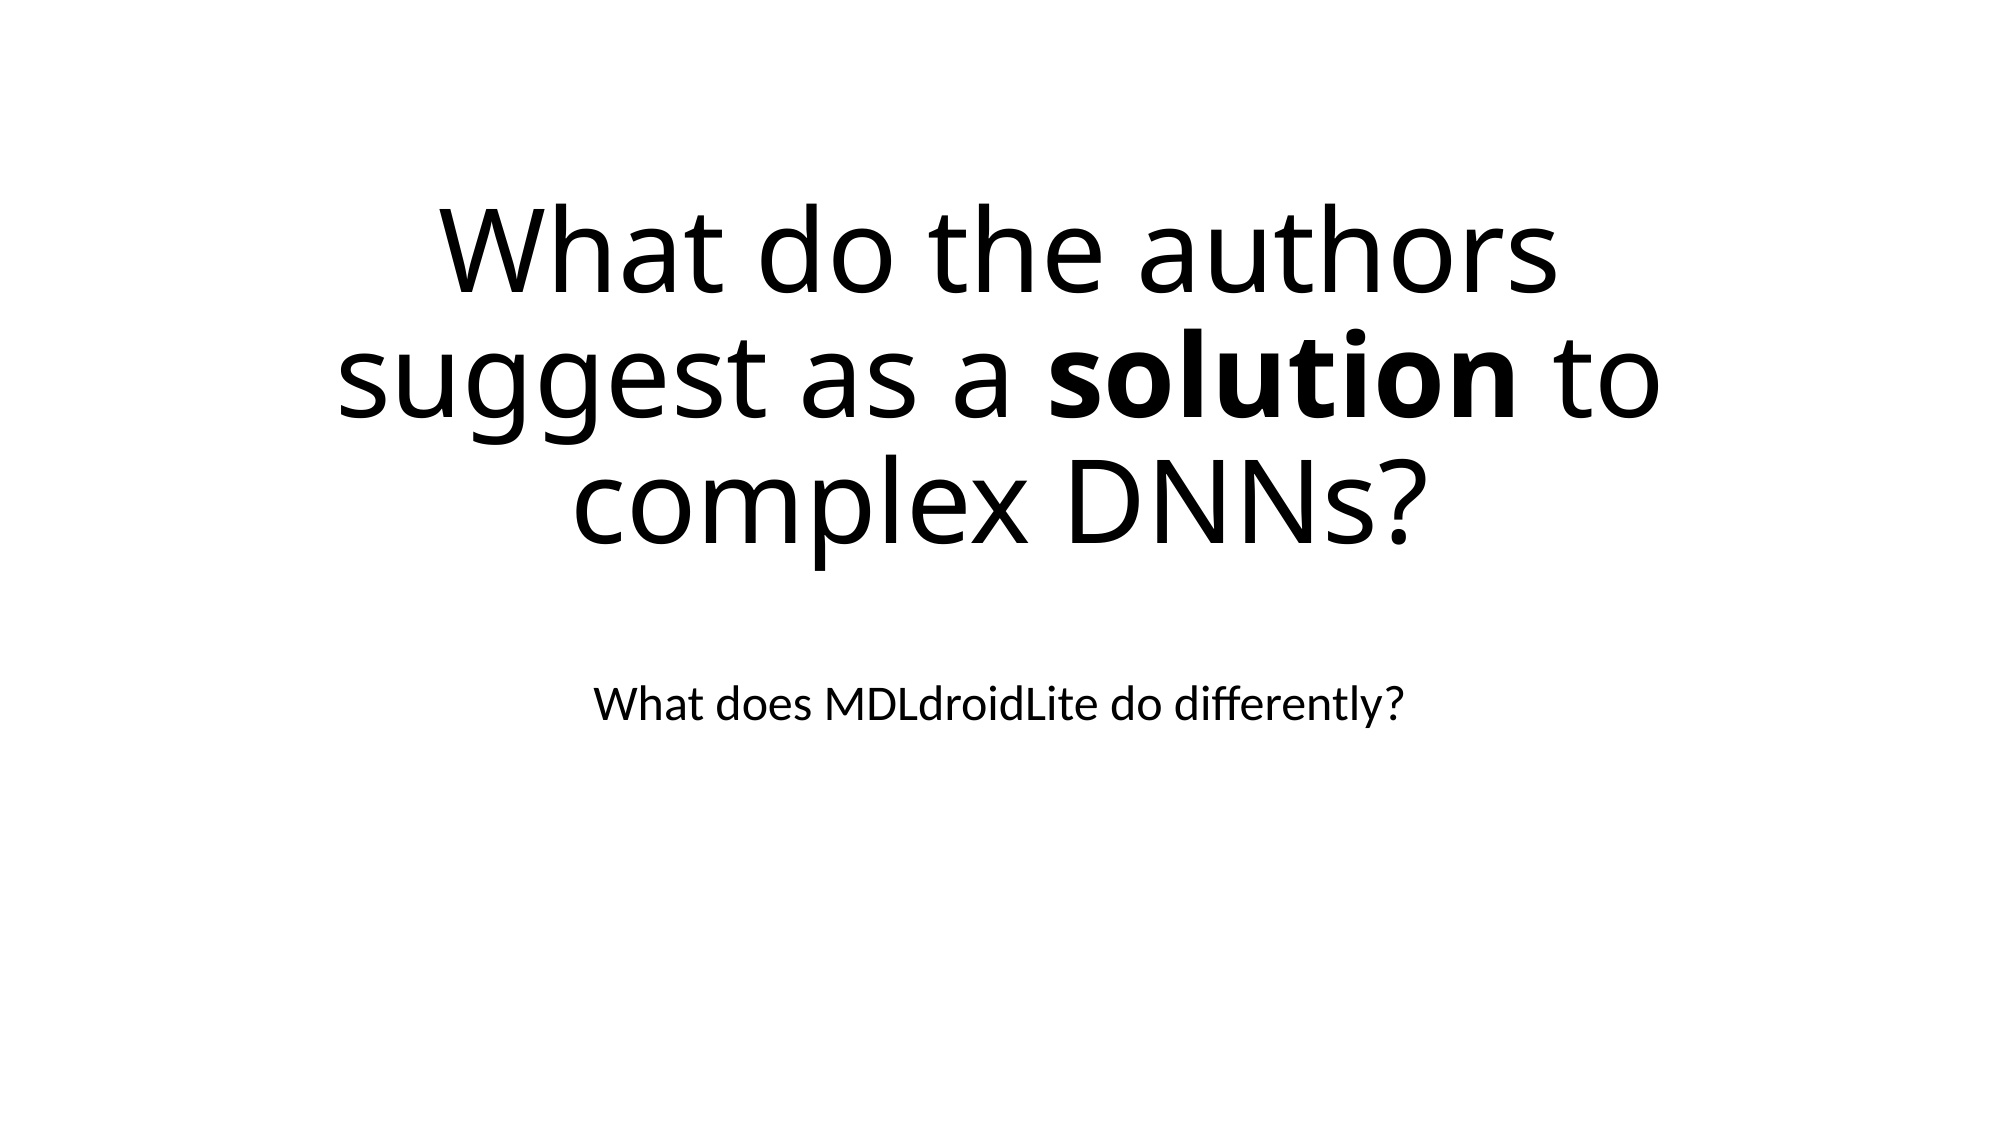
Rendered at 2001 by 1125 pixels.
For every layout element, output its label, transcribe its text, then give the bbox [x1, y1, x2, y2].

title What do the authors suggest as a solution to complex DNNs? [198, 184, 1802, 576]
text_box What does MDLdroidLite do differently? [249, 669, 1750, 941]
